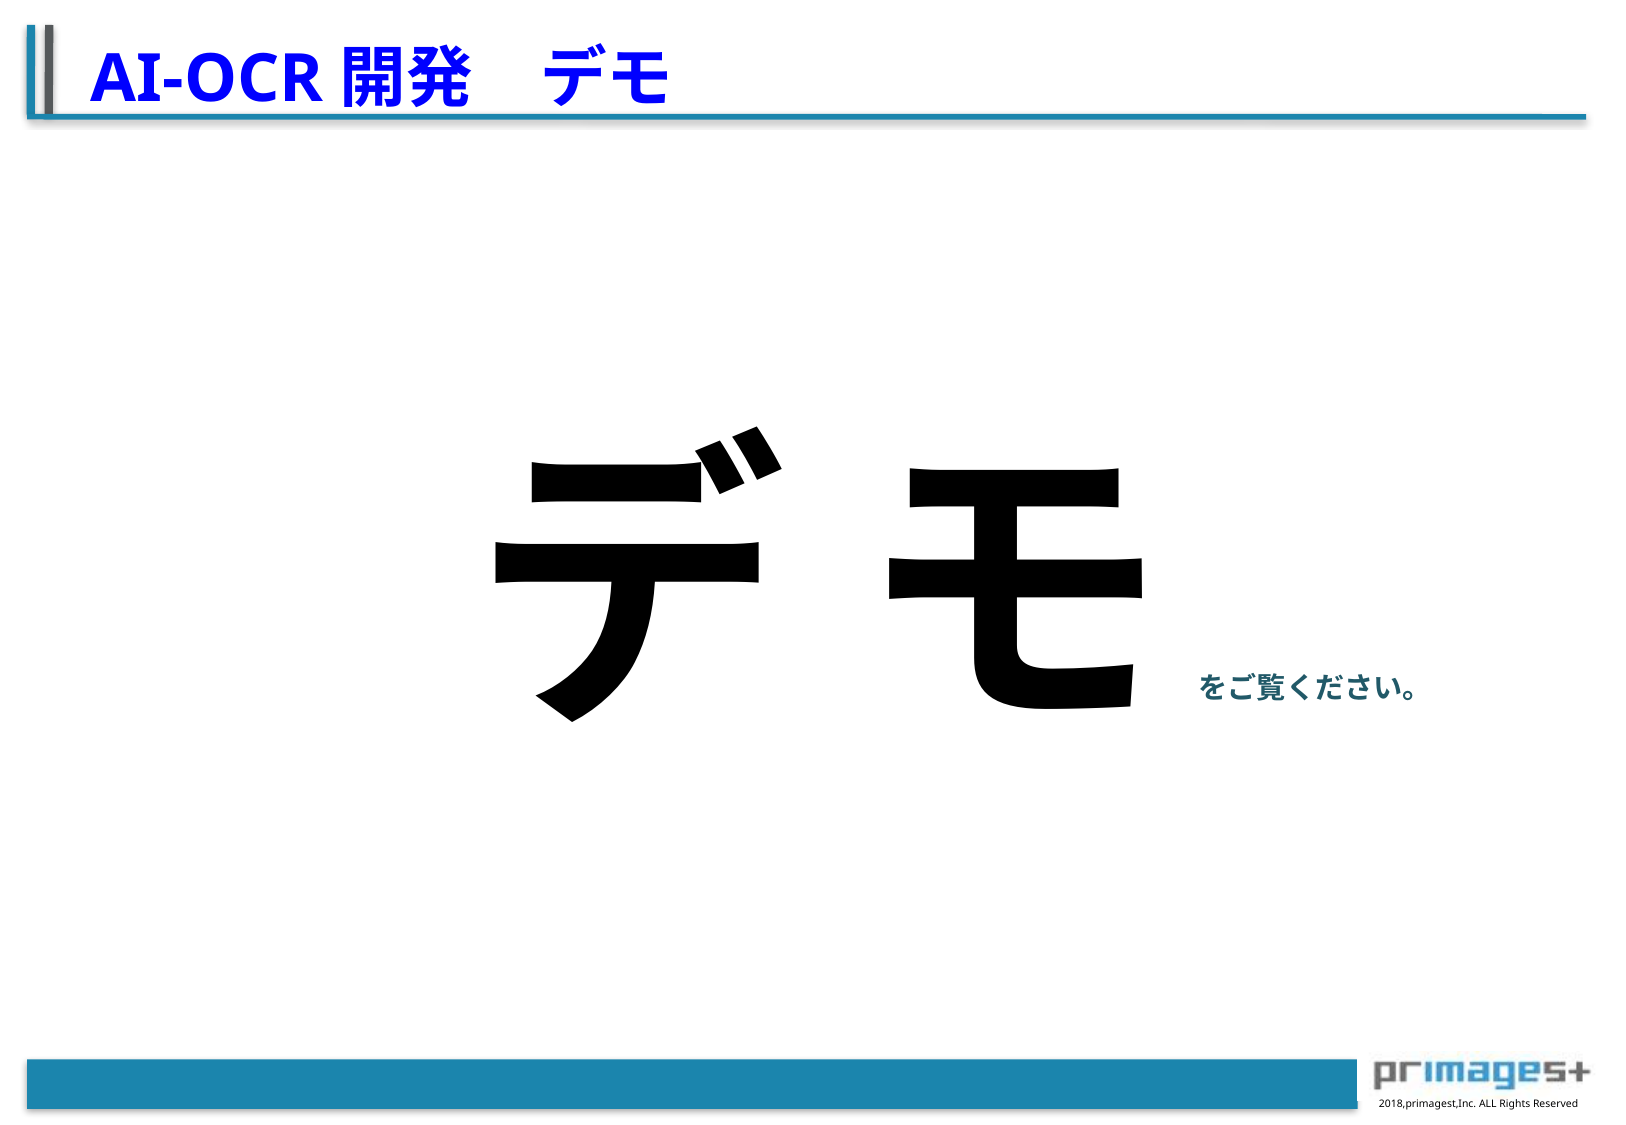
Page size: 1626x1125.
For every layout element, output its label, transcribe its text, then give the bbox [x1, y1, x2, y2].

picture [1357, 1051, 1608, 1101]
text_box デ モ をご覧ください。 [458, 378, 1448, 769]
text_box AI-OCR開発 デモ [76, 27, 689, 123]
